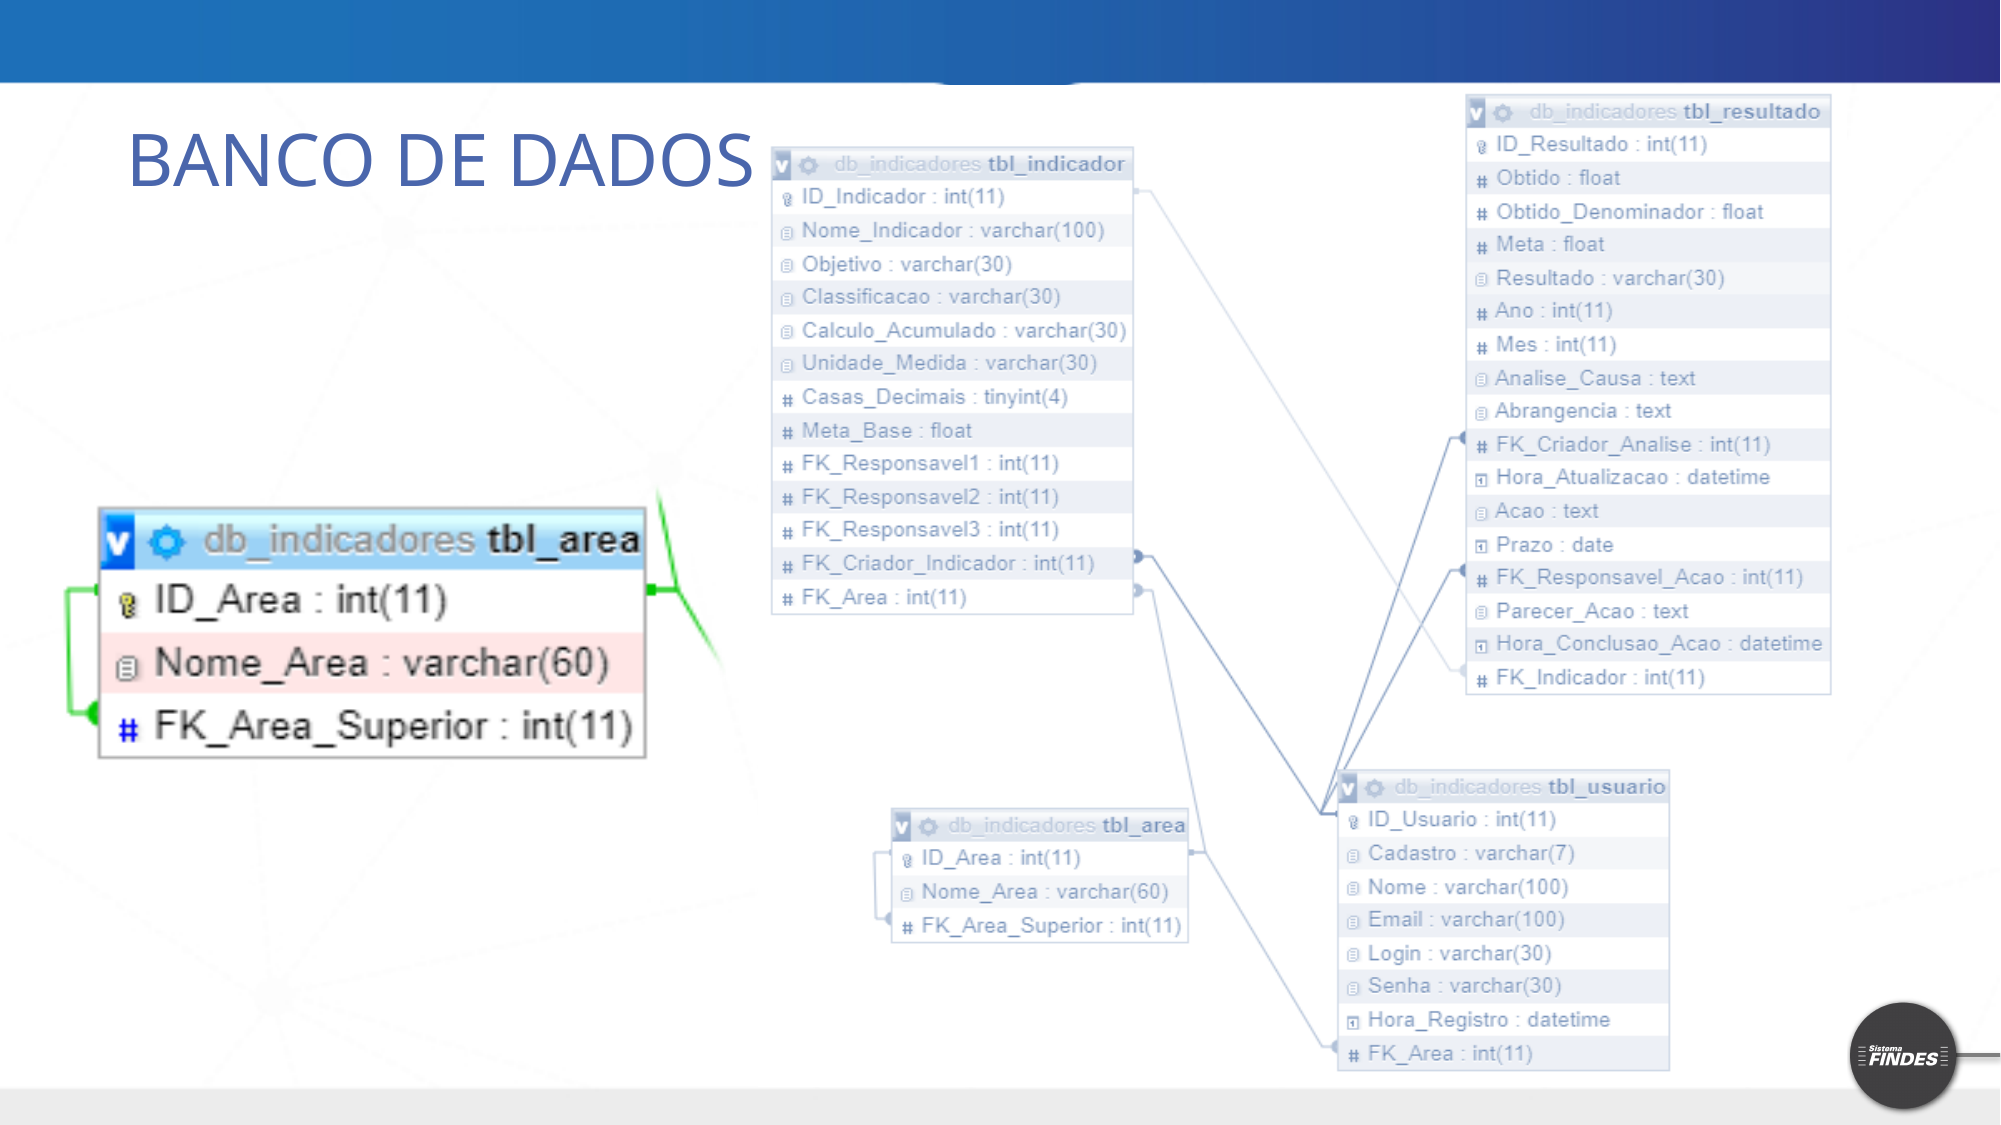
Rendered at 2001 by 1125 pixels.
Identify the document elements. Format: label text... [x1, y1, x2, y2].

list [758, 85, 1848, 1088]
title BANCO DE DADOS [111, 106, 753, 209]
picture [0, 0, 2000, 1125]
